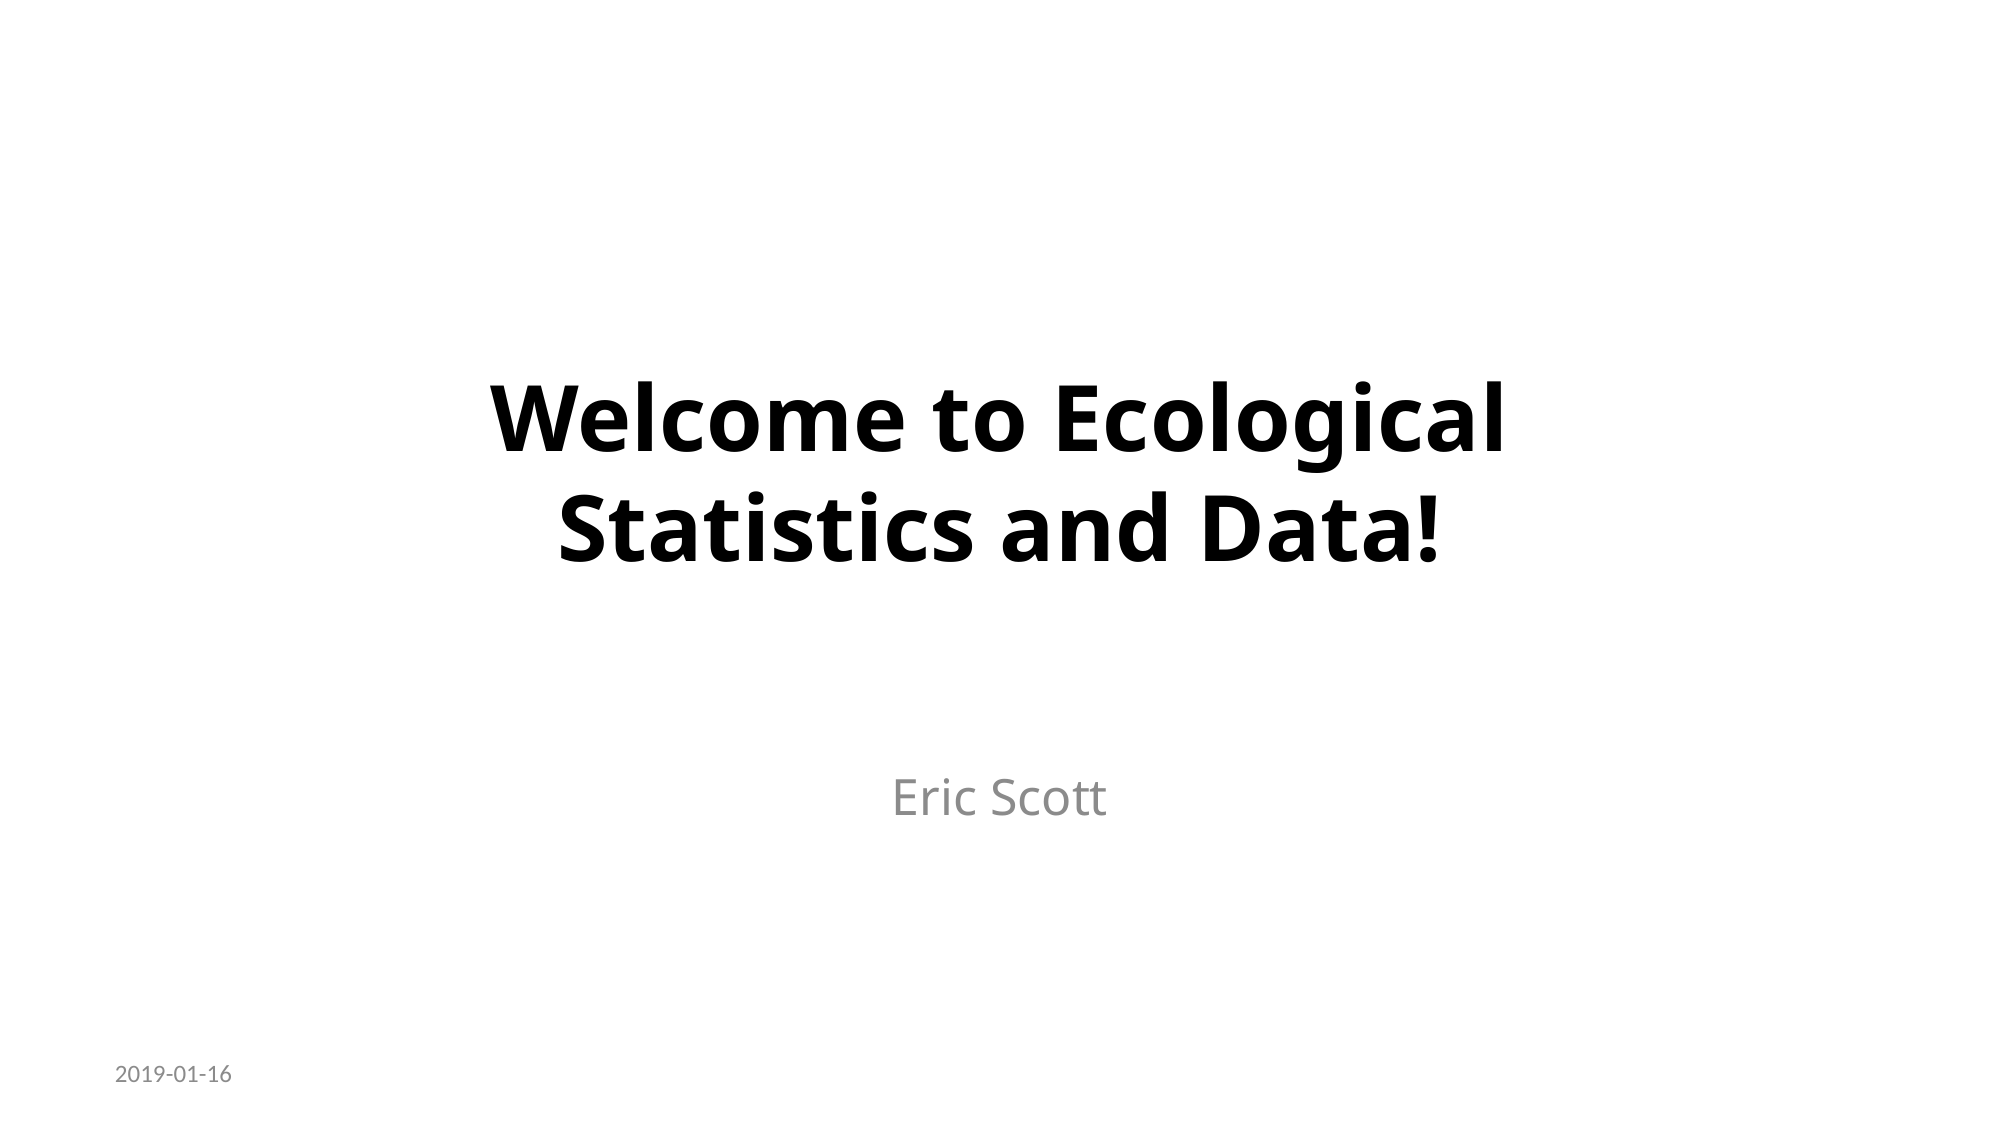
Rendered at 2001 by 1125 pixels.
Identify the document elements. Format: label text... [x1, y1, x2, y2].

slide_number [99, 1042, 567, 1103]
subtitle Eric Scott [474, 637, 1525, 925]
title Welcome to Ecological Statistics and Data! [362, 349, 1638, 591]
